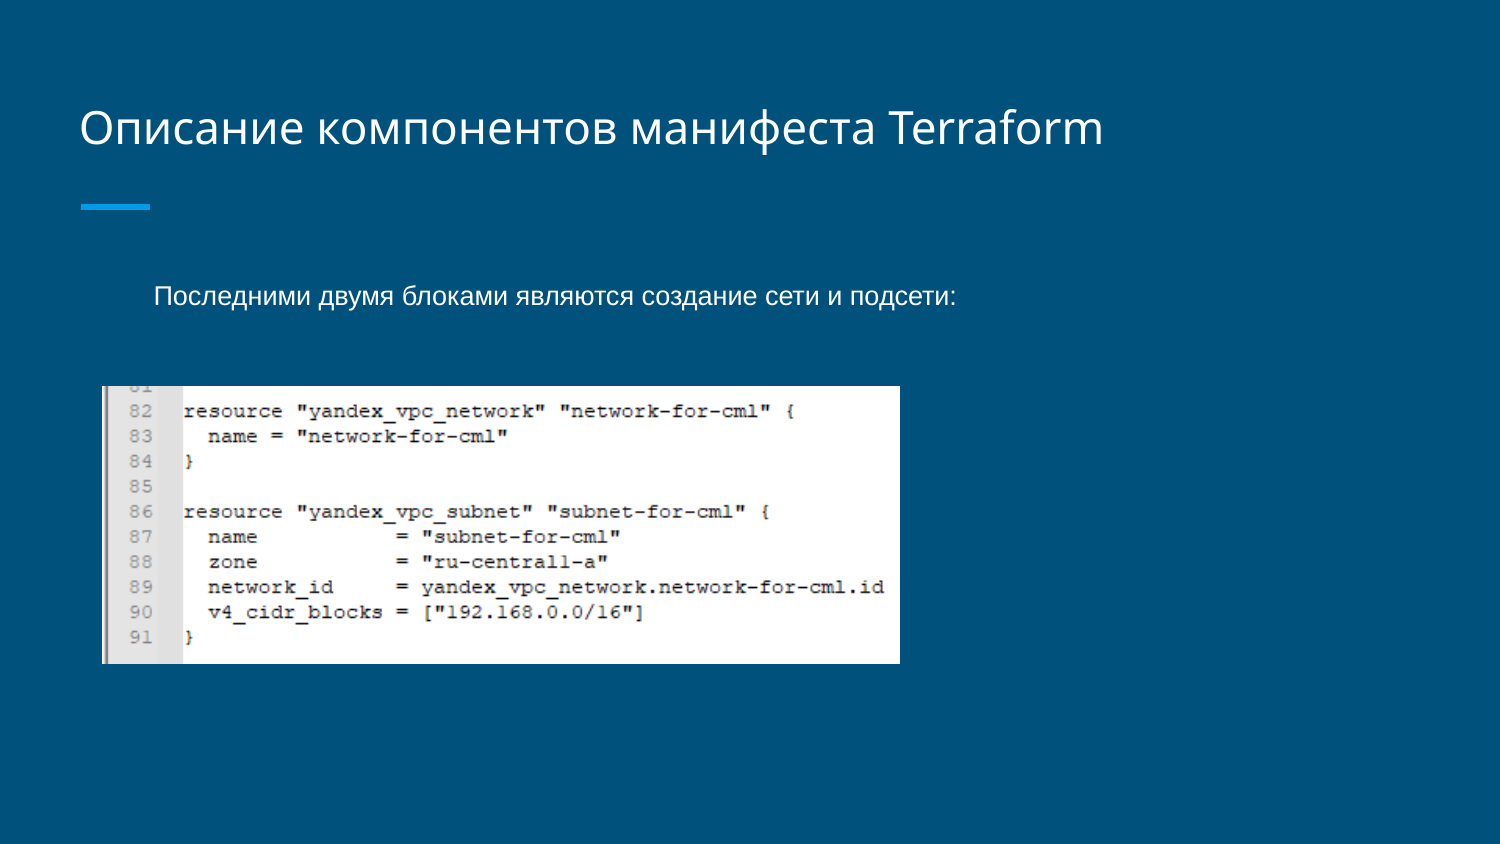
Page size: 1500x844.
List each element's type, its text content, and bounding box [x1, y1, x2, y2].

text_box Последними двумя блоками являются создание сети и подсети: [63, 263, 1288, 326]
picture [103, 387, 899, 663]
title Описание компонентов манифеста Terraform [63, 82, 1437, 169]
